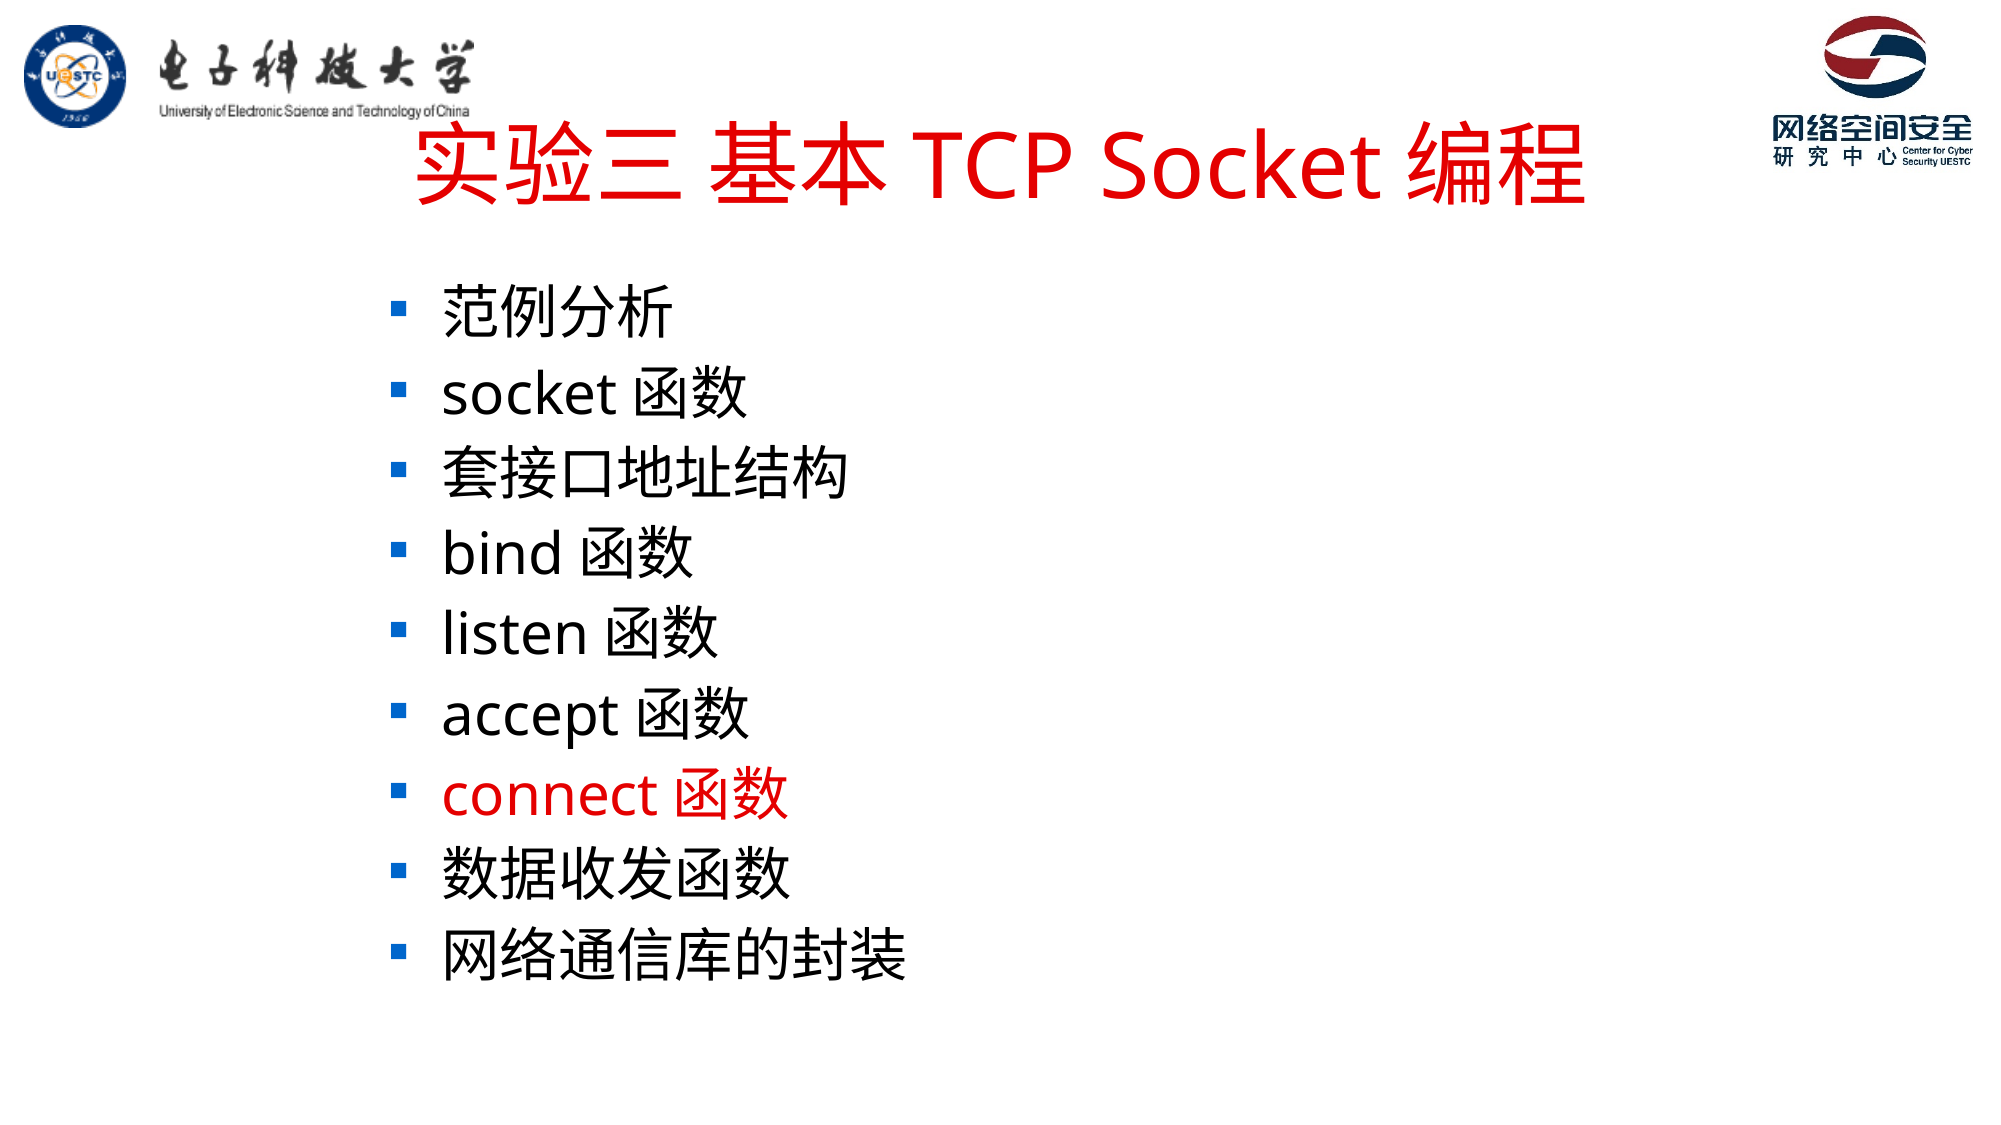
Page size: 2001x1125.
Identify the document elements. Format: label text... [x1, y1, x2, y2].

picture [24, 25, 474, 128]
text_box 范例分析 socket函数 套接口地址结构 bind函数 listen函数 accept函数 connect函数 数据收发函数 网络通信库的封装 [371, 277, 1709, 1064]
picture [1773, 8, 1973, 173]
title 实验三 基本TCP Socket编程 [137, 59, 1863, 278]
